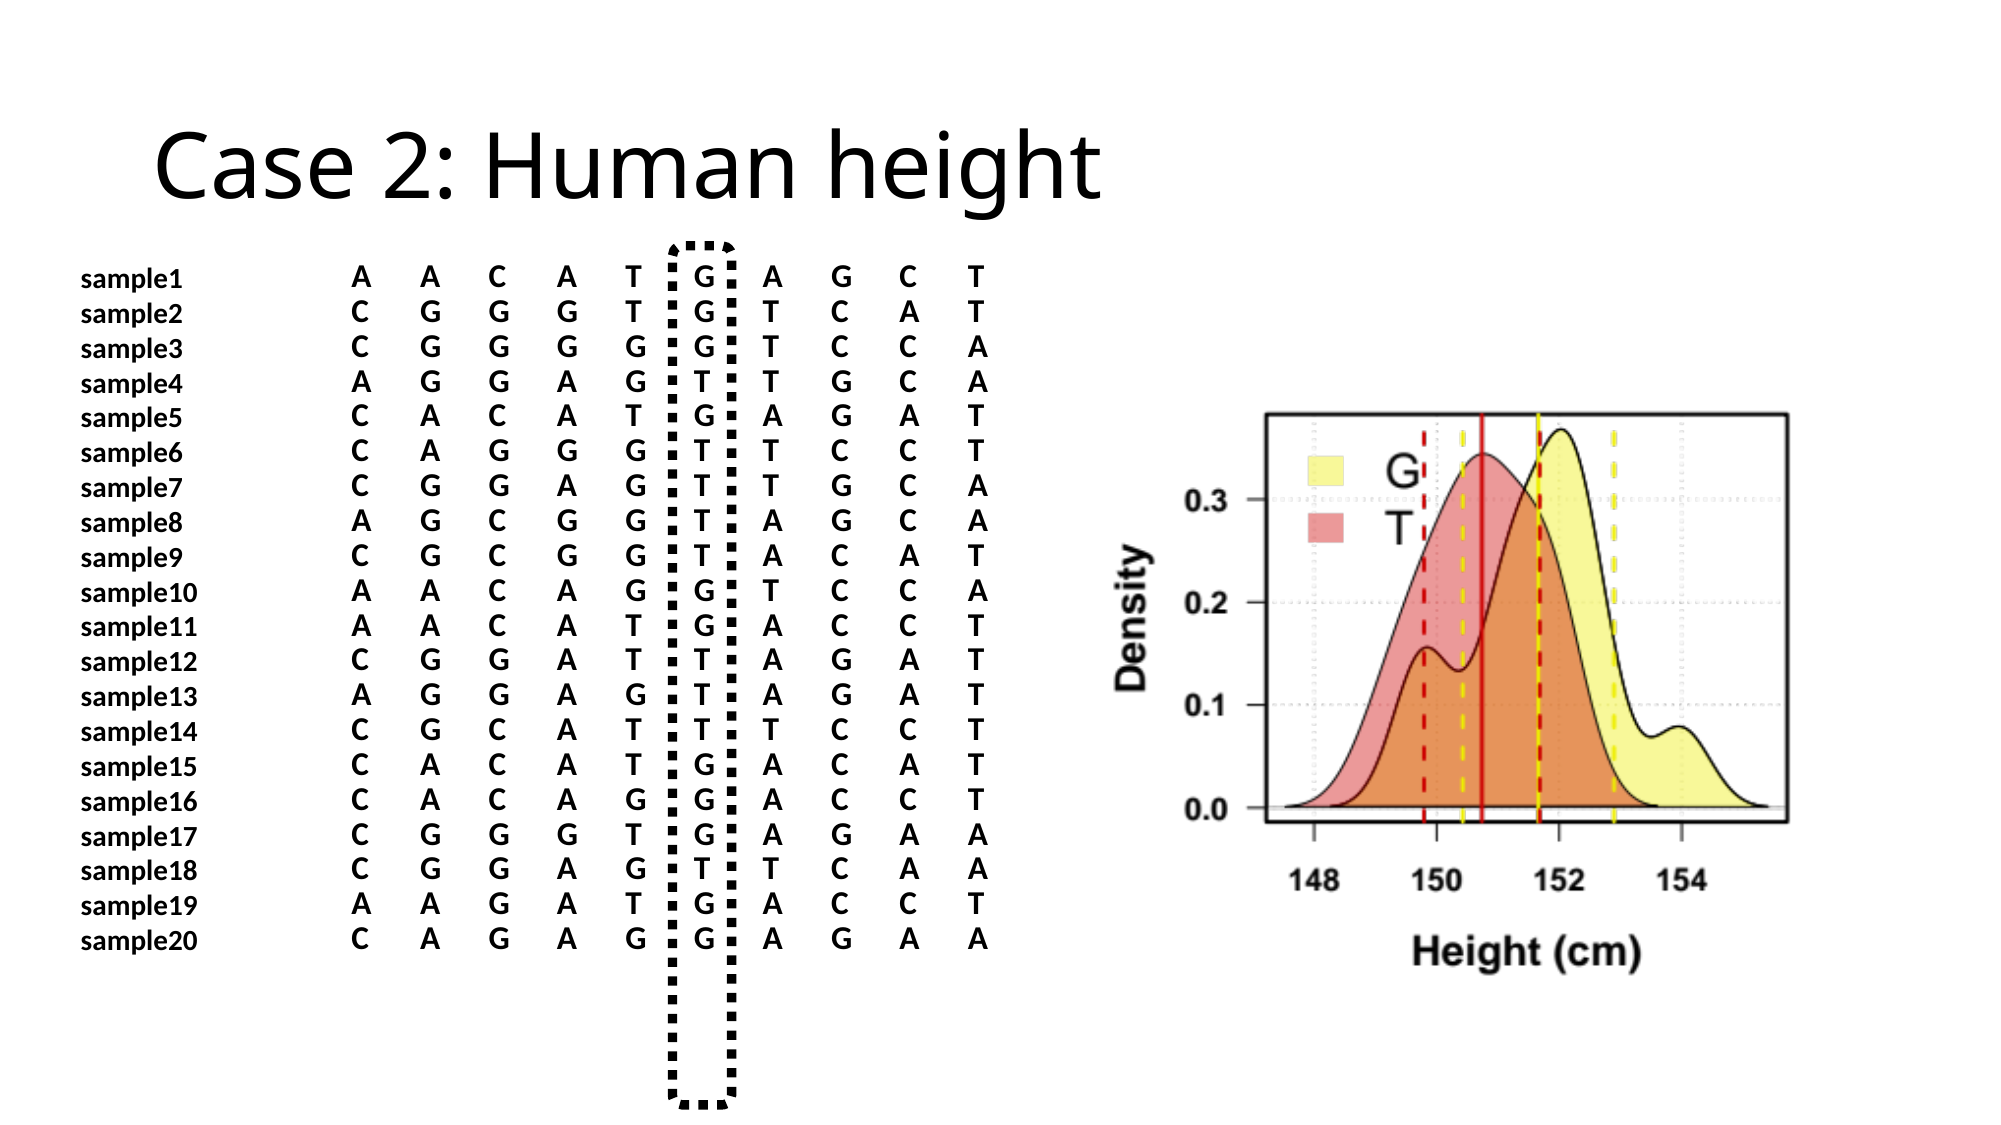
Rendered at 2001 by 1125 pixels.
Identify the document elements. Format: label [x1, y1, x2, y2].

text_box [671, 244, 733, 1106]
table_cell [732, 296, 1035, 958]
picture [1112, 260, 1863, 1011]
table_header [79, 261, 672, 296]
table_header [732, 261, 1035, 296]
title [137, 59, 1863, 278]
table_cell [79, 296, 672, 958]
